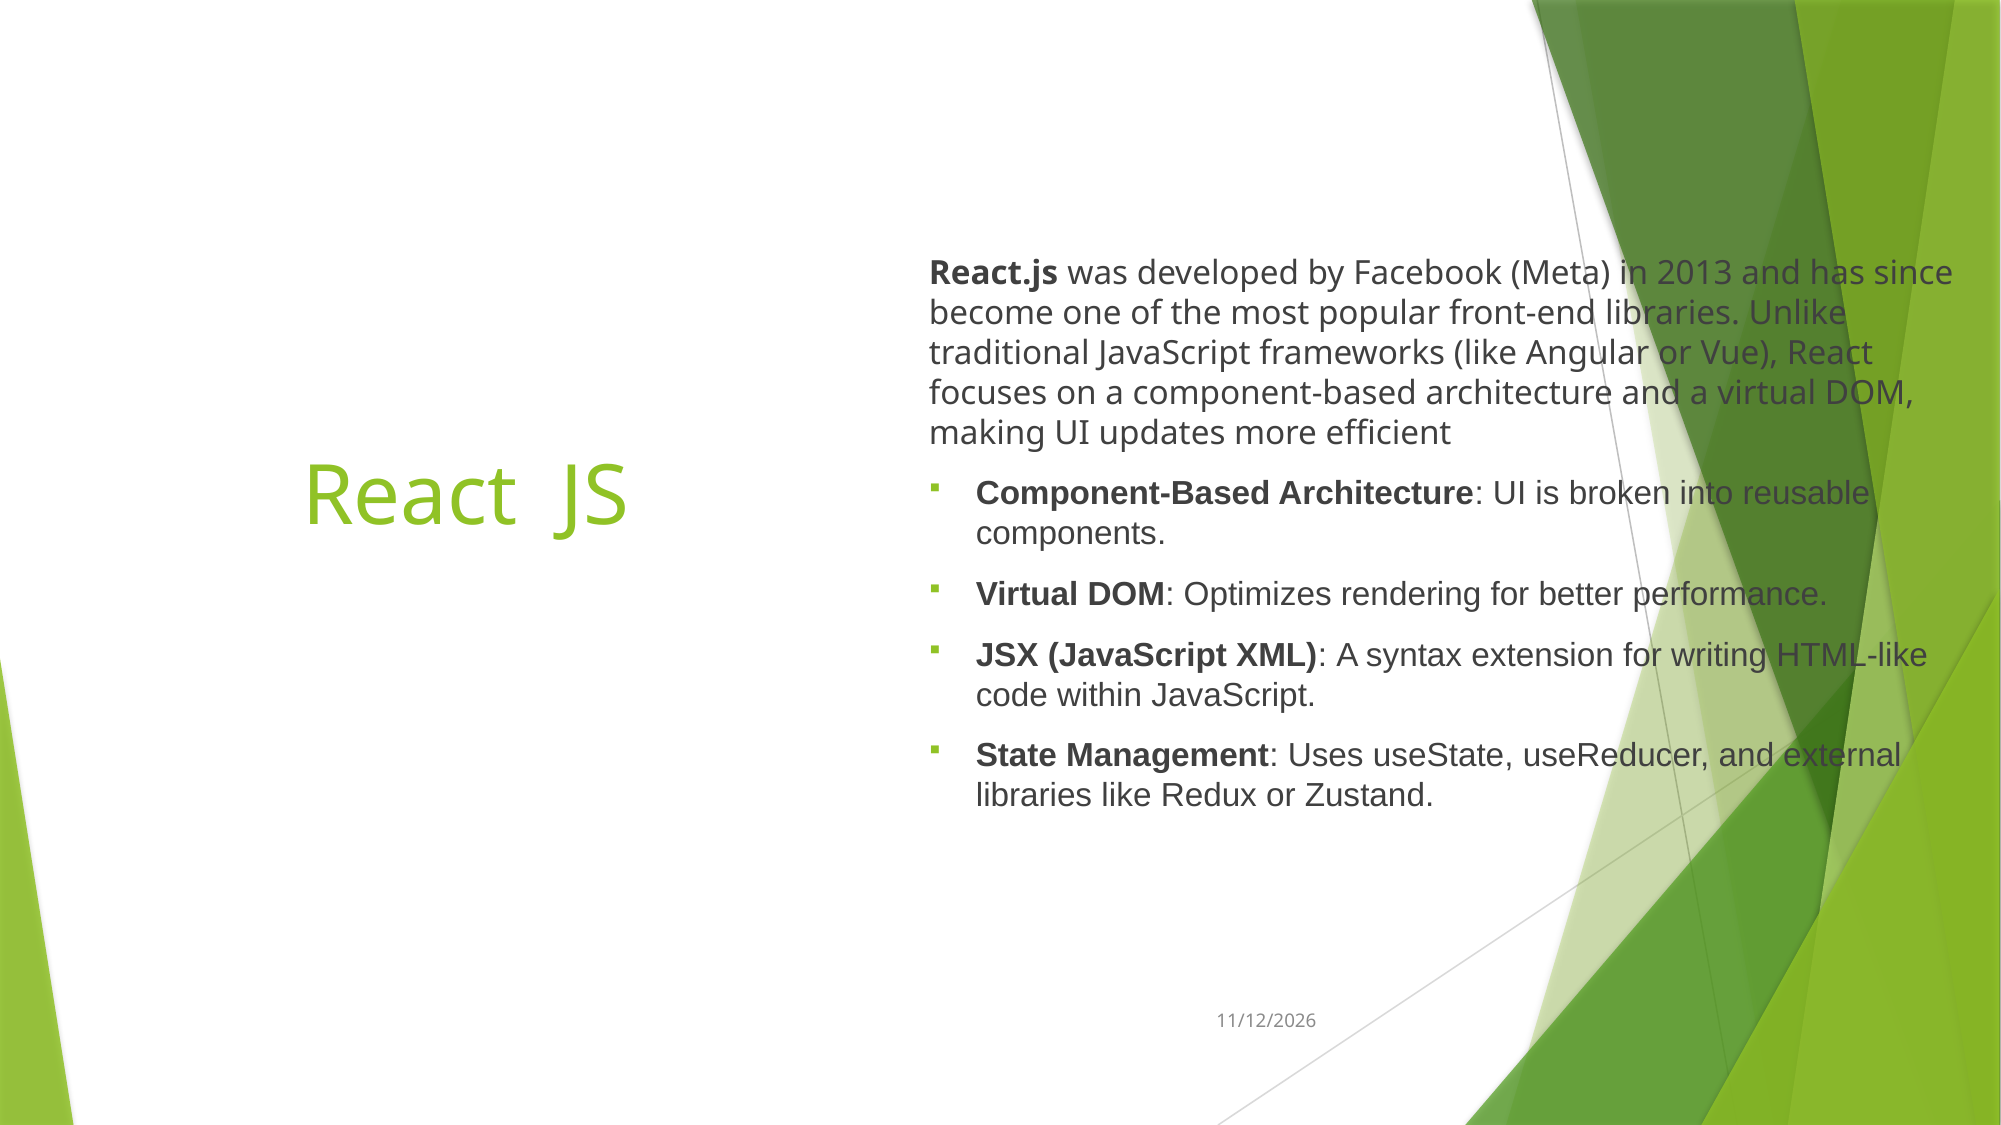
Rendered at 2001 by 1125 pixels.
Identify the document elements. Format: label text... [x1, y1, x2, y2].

list React.js was developed by Facebook (Meta) in 2013 and has since become one of the most popular front-end libraries. Unlike traditional JavaScript frameworks (like Angular or Vue), React focuses on a component-based architecture and a virtual DOM, making UI updates more efficient Component-Based Architecture: UI is broken into reusable components. Virtual DOM: Optimizes rendering for better performance. JSX (JavaScript XML): A syntax extension for writing HTML-like code within JavaScript. State Management: Uses useState, useReducer, and external libraries like Redux or Zustand. [913, 1, 2000, 1125]
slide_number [1181, 991, 1332, 1051]
title React JS [155, 401, 732, 749]
